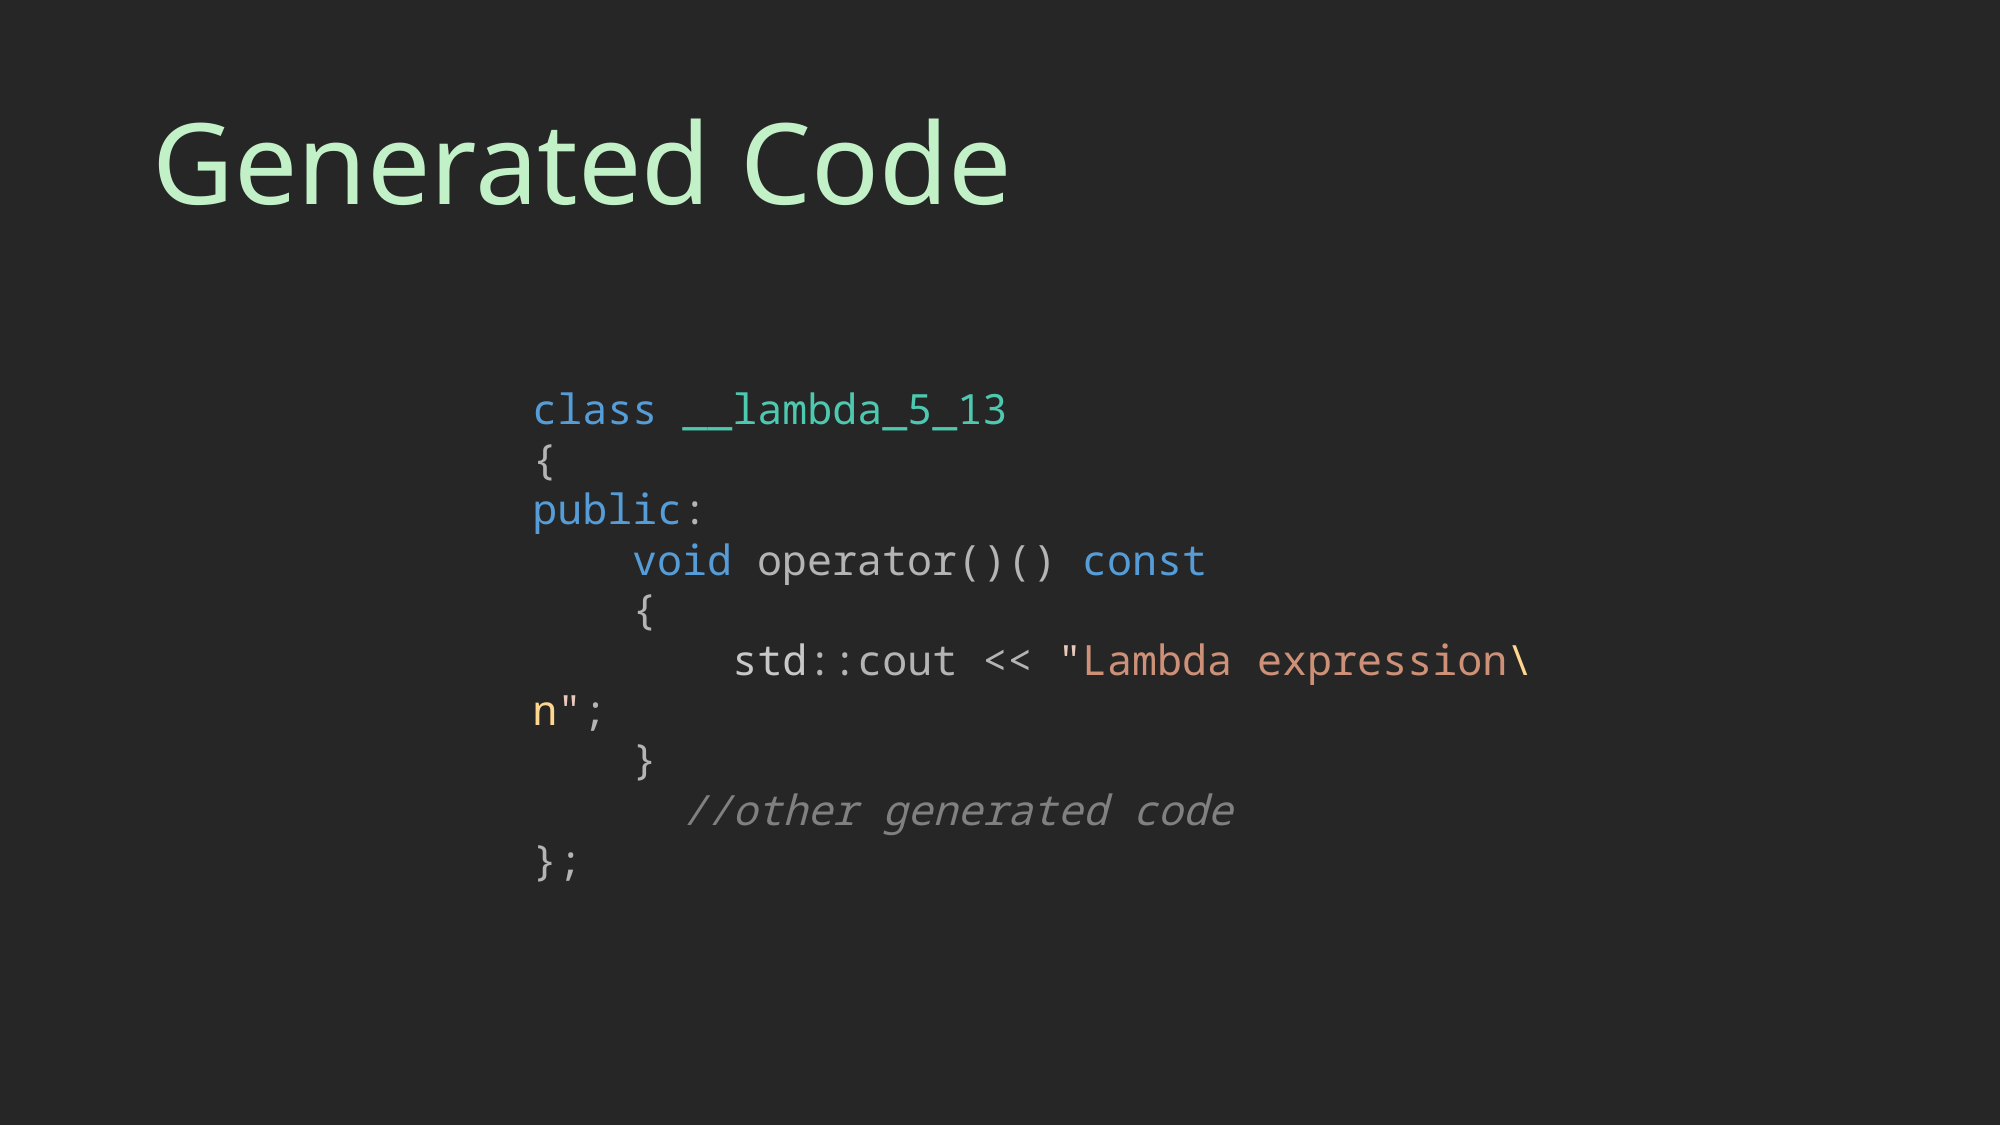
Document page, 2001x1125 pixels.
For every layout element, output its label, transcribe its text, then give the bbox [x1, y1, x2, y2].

text_box class __lambda_5_13 { public: void operator()() const { std::cout << "Lambda expression\n"; } //other generated code }; [517, 375, 1562, 891]
title Generated Code [137, 59, 1863, 278]
